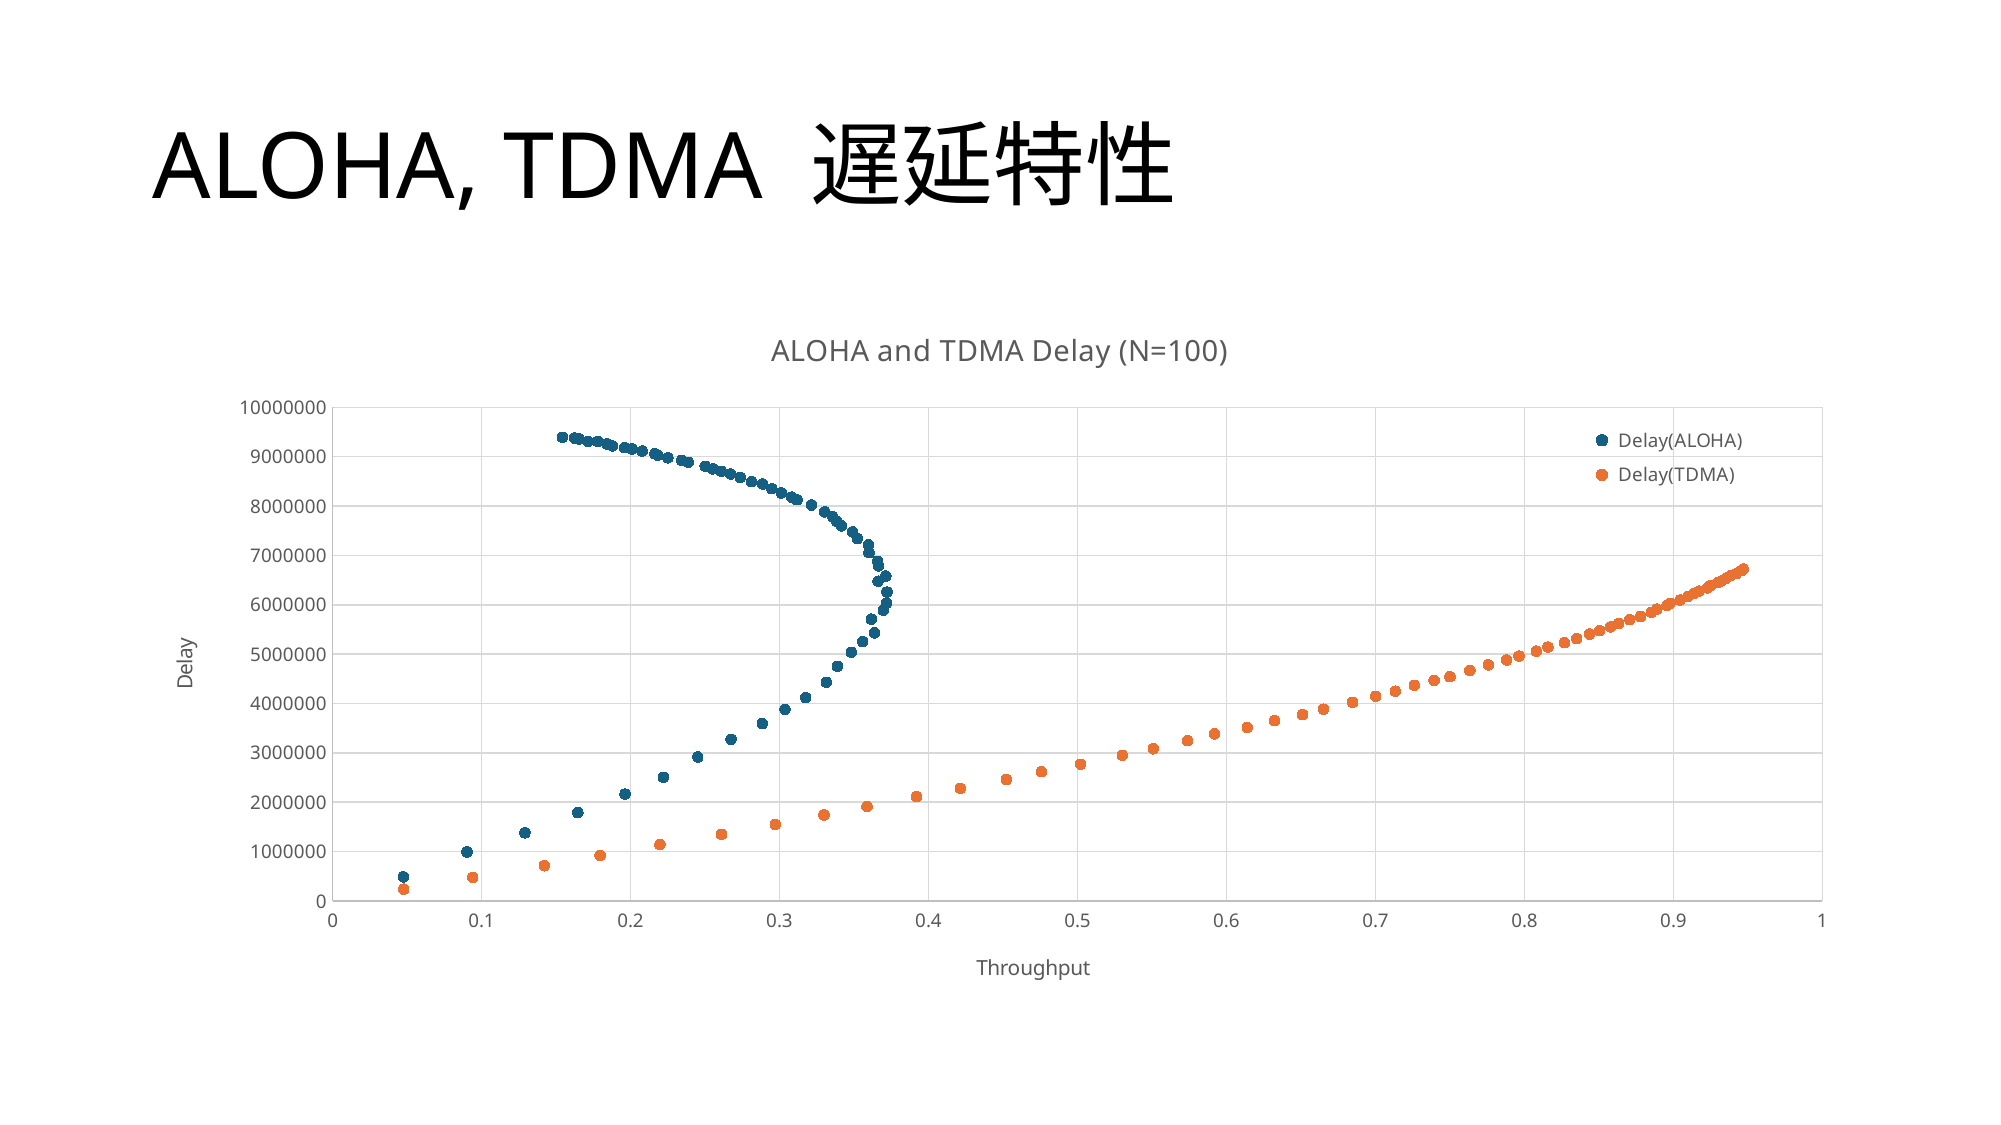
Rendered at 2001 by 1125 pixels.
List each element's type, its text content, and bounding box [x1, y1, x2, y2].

chart [136, 298, 1863, 1014]
title ALOHA, TDMA 遅延特性 [137, 59, 1863, 278]
